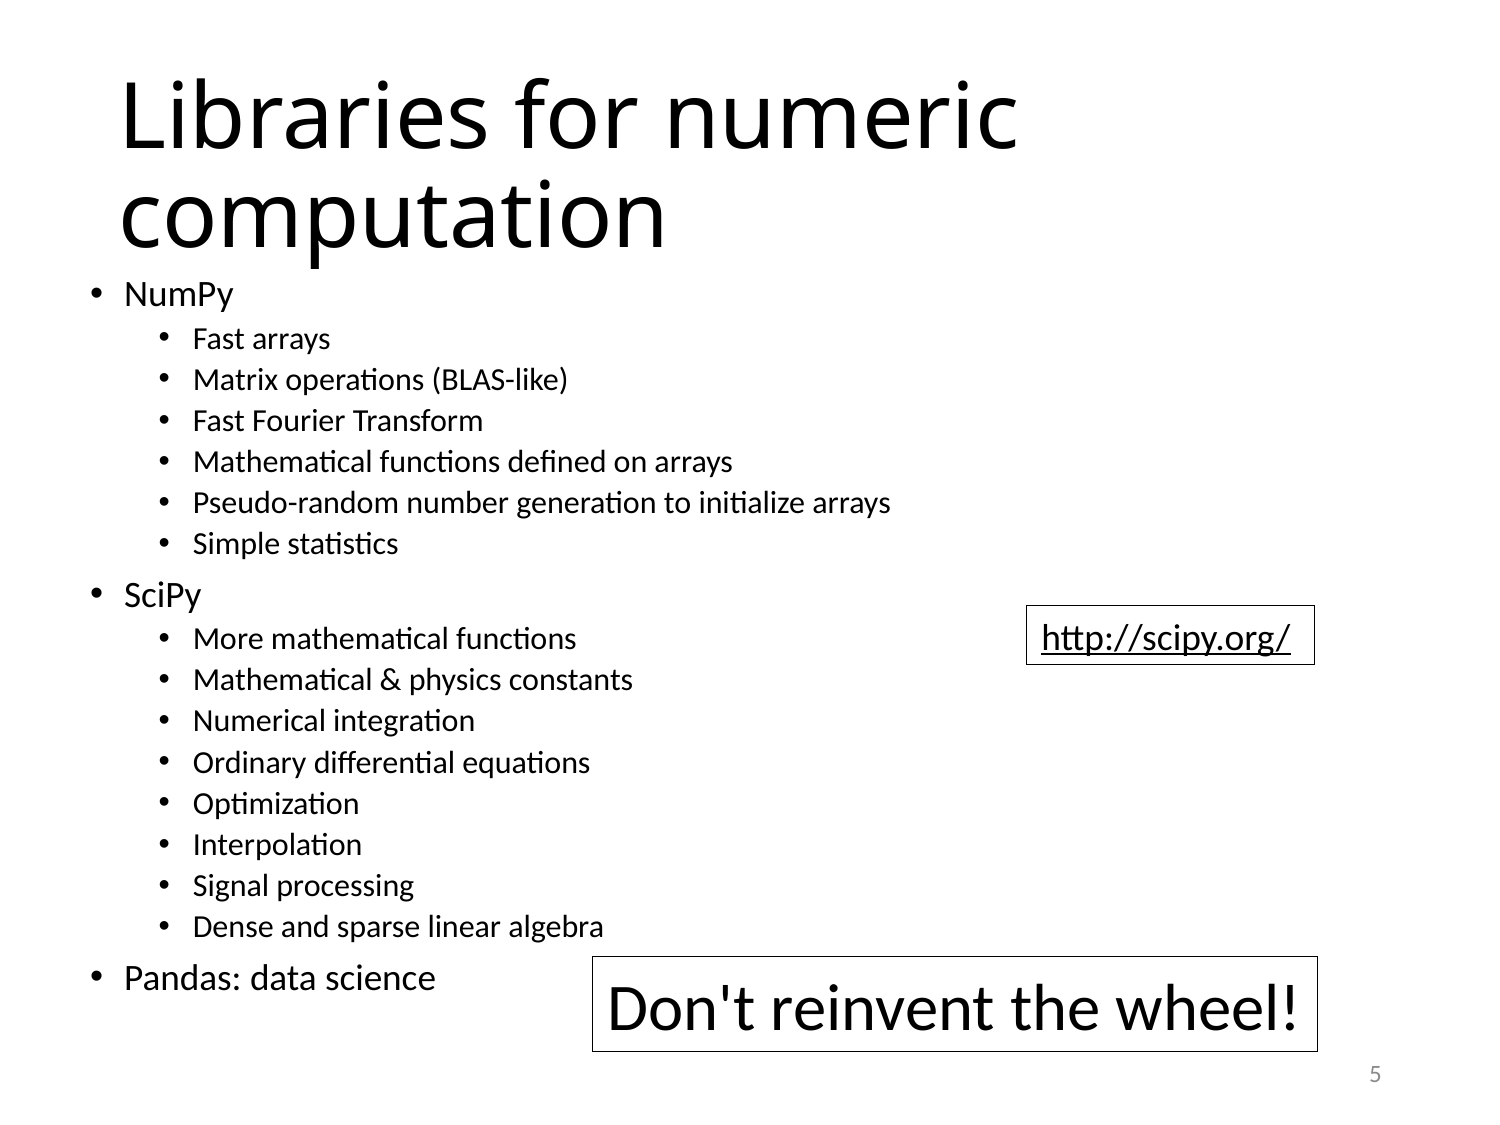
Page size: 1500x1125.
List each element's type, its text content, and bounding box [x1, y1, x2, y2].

list NumPy Fast arrays Matrix operations (BLAS-like) Fast Fourier Transform Mathematical functions defined on arrays Pseudo-random number generation to initialize arrays Simple statistics SciPy More mathematical functions Mathematical & physics constants Numerical integration Ordinary differential equations Optimization Interpolation Signal processing Dense and sparse linear algebra Pandas: data science [75, 267, 1425, 1010]
title Libraries for numeric computation [103, 59, 1397, 267]
text_box http://scipy.org/ [1026, 605, 1315, 665]
text_box Don't reinvent the wheel! [592, 956, 1318, 1052]
slide_number 5 [1059, 1042, 1397, 1103]
